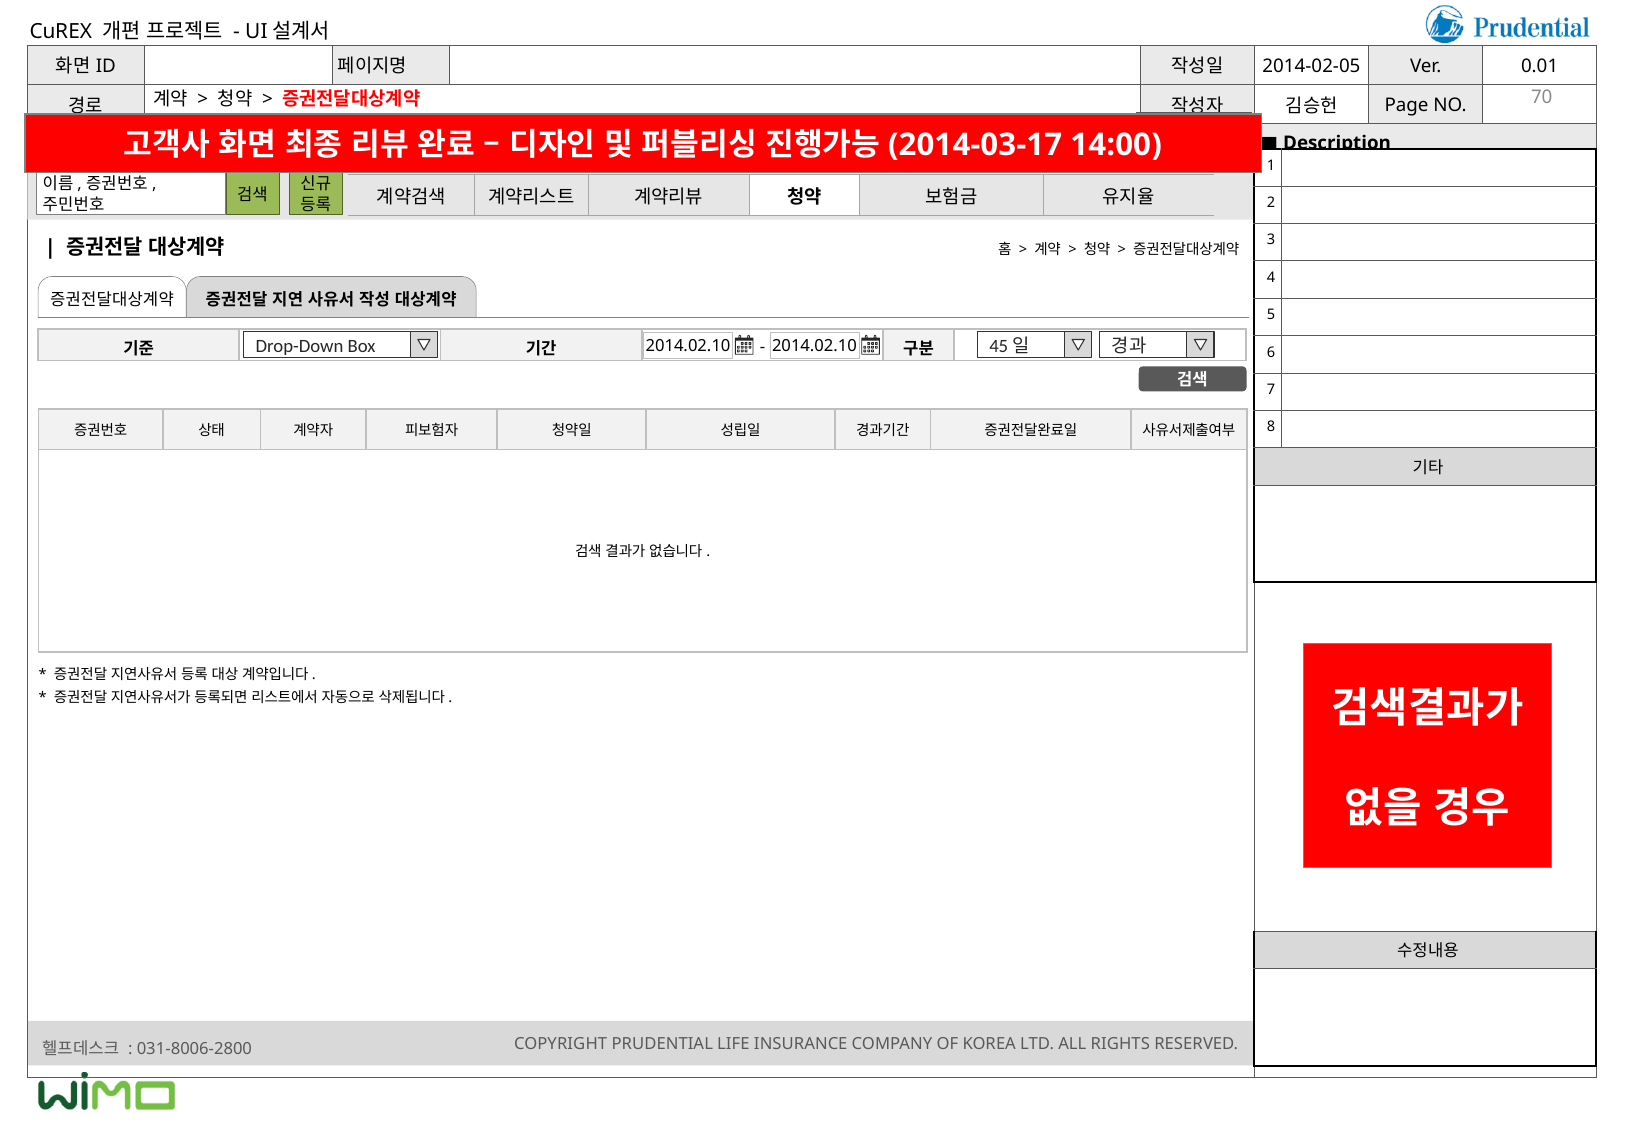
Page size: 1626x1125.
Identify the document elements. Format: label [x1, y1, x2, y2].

table_header [1132, 410, 1246, 449]
list [144, 81, 1137, 114]
text_box [1303, 643, 1552, 868]
picture [1422, 0, 1594, 51]
table_cell [1282, 374, 1595, 410]
table_header [860, 175, 1043, 215]
slide_number [1485, 81, 1598, 114]
table_header [736, 341, 752, 353]
table_cell [1282, 299, 1595, 335]
text_box [41, 223, 228, 262]
table_cell [1255, 374, 1281, 410]
table_header [955, 330, 1245, 360]
table_header [367, 410, 496, 449]
table_header [861, 330, 882, 360]
picture [27, 1078, 184, 1110]
text_box [641, 330, 754, 360]
table_cell [39, 450, 1246, 651]
table_header [647, 410, 834, 449]
table_cell [1255, 336, 1281, 373]
table_header [240, 330, 440, 360]
table_header [475, 175, 588, 215]
text_box [24, 114, 1262, 173]
table_cell [1282, 336, 1595, 373]
table_header [498, 410, 645, 449]
table_cell [1255, 486, 1595, 581]
table_header [1255, 150, 1281, 186]
table_header [836, 410, 930, 449]
table_header [589, 175, 749, 215]
table_header [39, 410, 162, 449]
table_header [931, 410, 1130, 449]
table_cell [1255, 299, 1281, 335]
text_box [243, 331, 438, 359]
table_header [884, 330, 953, 360]
table_header [735, 330, 768, 360]
table_header [1255, 932, 1595, 968]
table_header [1044, 175, 1214, 215]
table_cell [1255, 261, 1281, 298]
table_cell [1282, 411, 1595, 447]
text_box [994, 232, 1243, 261]
table_header [441, 330, 641, 360]
table_header [261, 410, 365, 449]
picture [28, 1071, 184, 1077]
table_cell [1255, 969, 1595, 1065]
table_cell [1255, 448, 1595, 485]
table_cell [1255, 187, 1281, 223]
text_box [1139, 367, 1246, 391]
text_box [977, 331, 1092, 359]
table_cell [1282, 187, 1595, 223]
table_header [863, 341, 878, 353]
table_header [39, 330, 238, 360]
table_cell [1255, 411, 1281, 447]
table_header [164, 410, 260, 449]
table_header [348, 175, 474, 215]
text_box [35, 656, 1246, 709]
text_box [35, 274, 1249, 320]
text_box [768, 330, 880, 360]
table_header [750, 175, 859, 215]
table_cell [1282, 261, 1595, 298]
text_box [1099, 331, 1215, 359]
table_header [1282, 150, 1595, 186]
table_cell [1255, 224, 1281, 260]
table_cell [1282, 224, 1595, 260]
